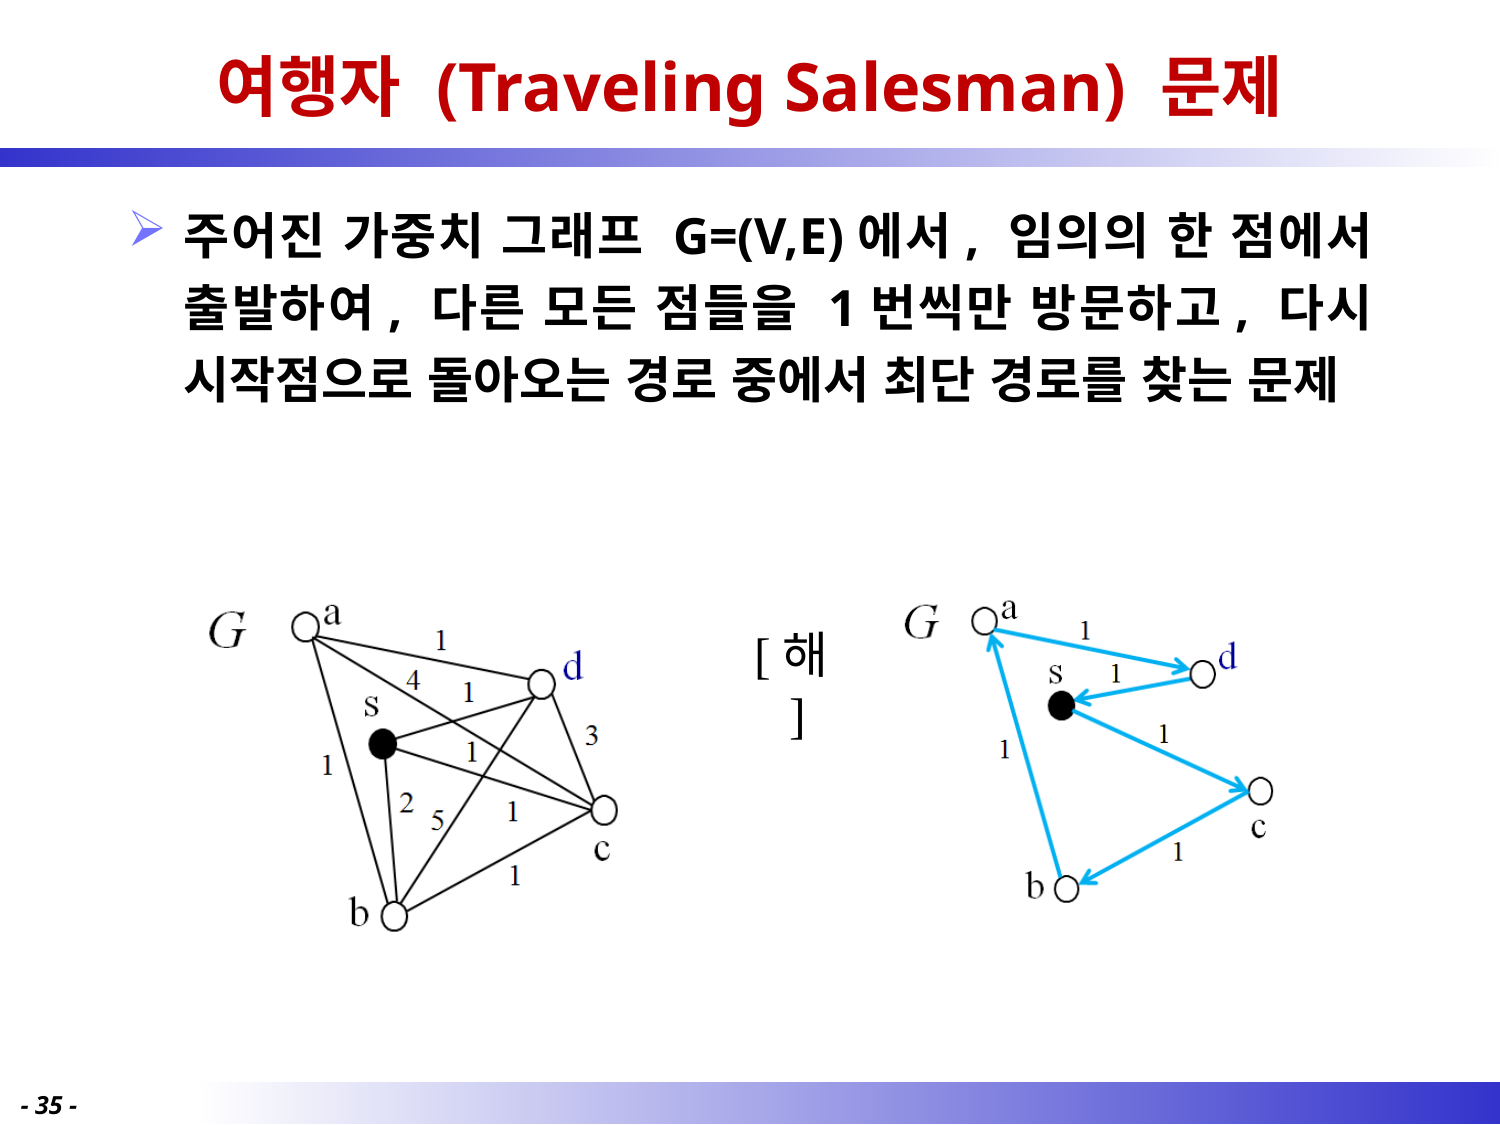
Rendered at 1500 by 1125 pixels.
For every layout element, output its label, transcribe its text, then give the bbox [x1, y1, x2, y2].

title 여행자 (Traveling Salesman) 문제 [112, 7, 1388, 163]
list 주어진 가중치 그래프 G=(V,E)에서, 임의의 한 점에서 출발하여, 다른 모든 점들을 1번씩만 방문하고, 다시 시작점으로 돌아오는 경로 중에서 최단 경로를 찾는 문제 [112, 184, 1388, 1082]
picture [859, 573, 1318, 957]
picture [183, 573, 662, 988]
text_box [해] [738, 616, 853, 752]
slide_number - 35 - [5, 1082, 113, 1118]
